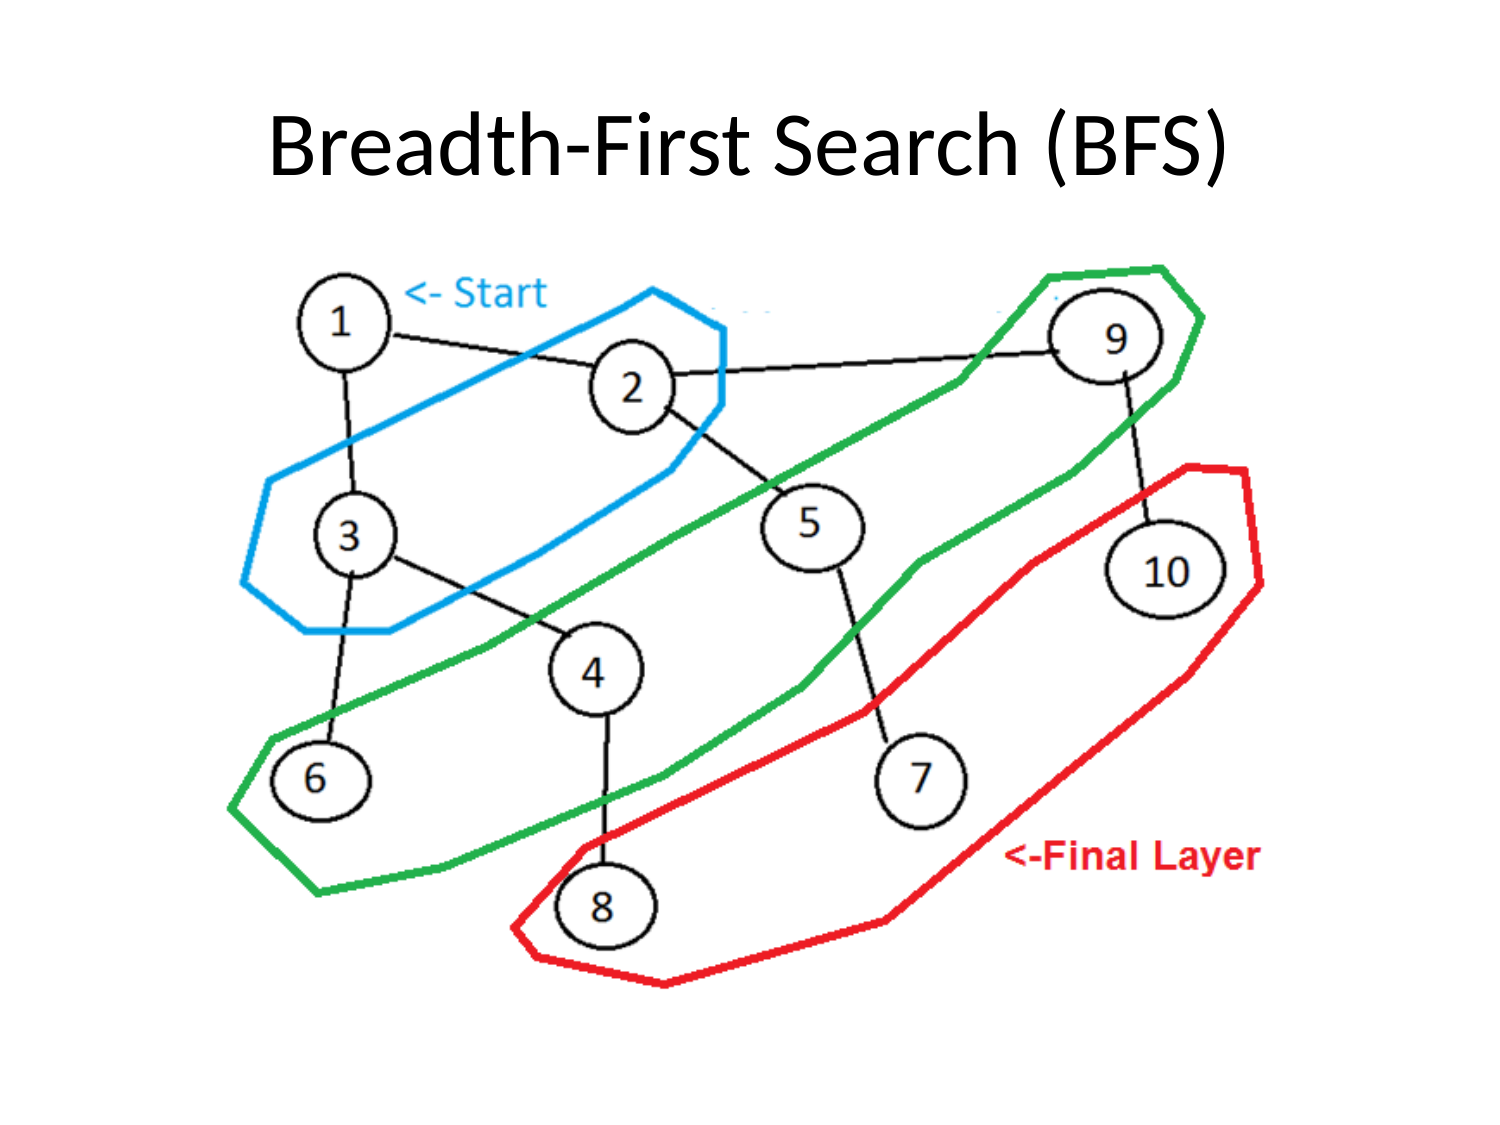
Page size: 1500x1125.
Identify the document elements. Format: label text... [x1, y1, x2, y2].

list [210, 232, 1287, 1000]
title Breadth-First Search (BFS) [75, 45, 1425, 233]
